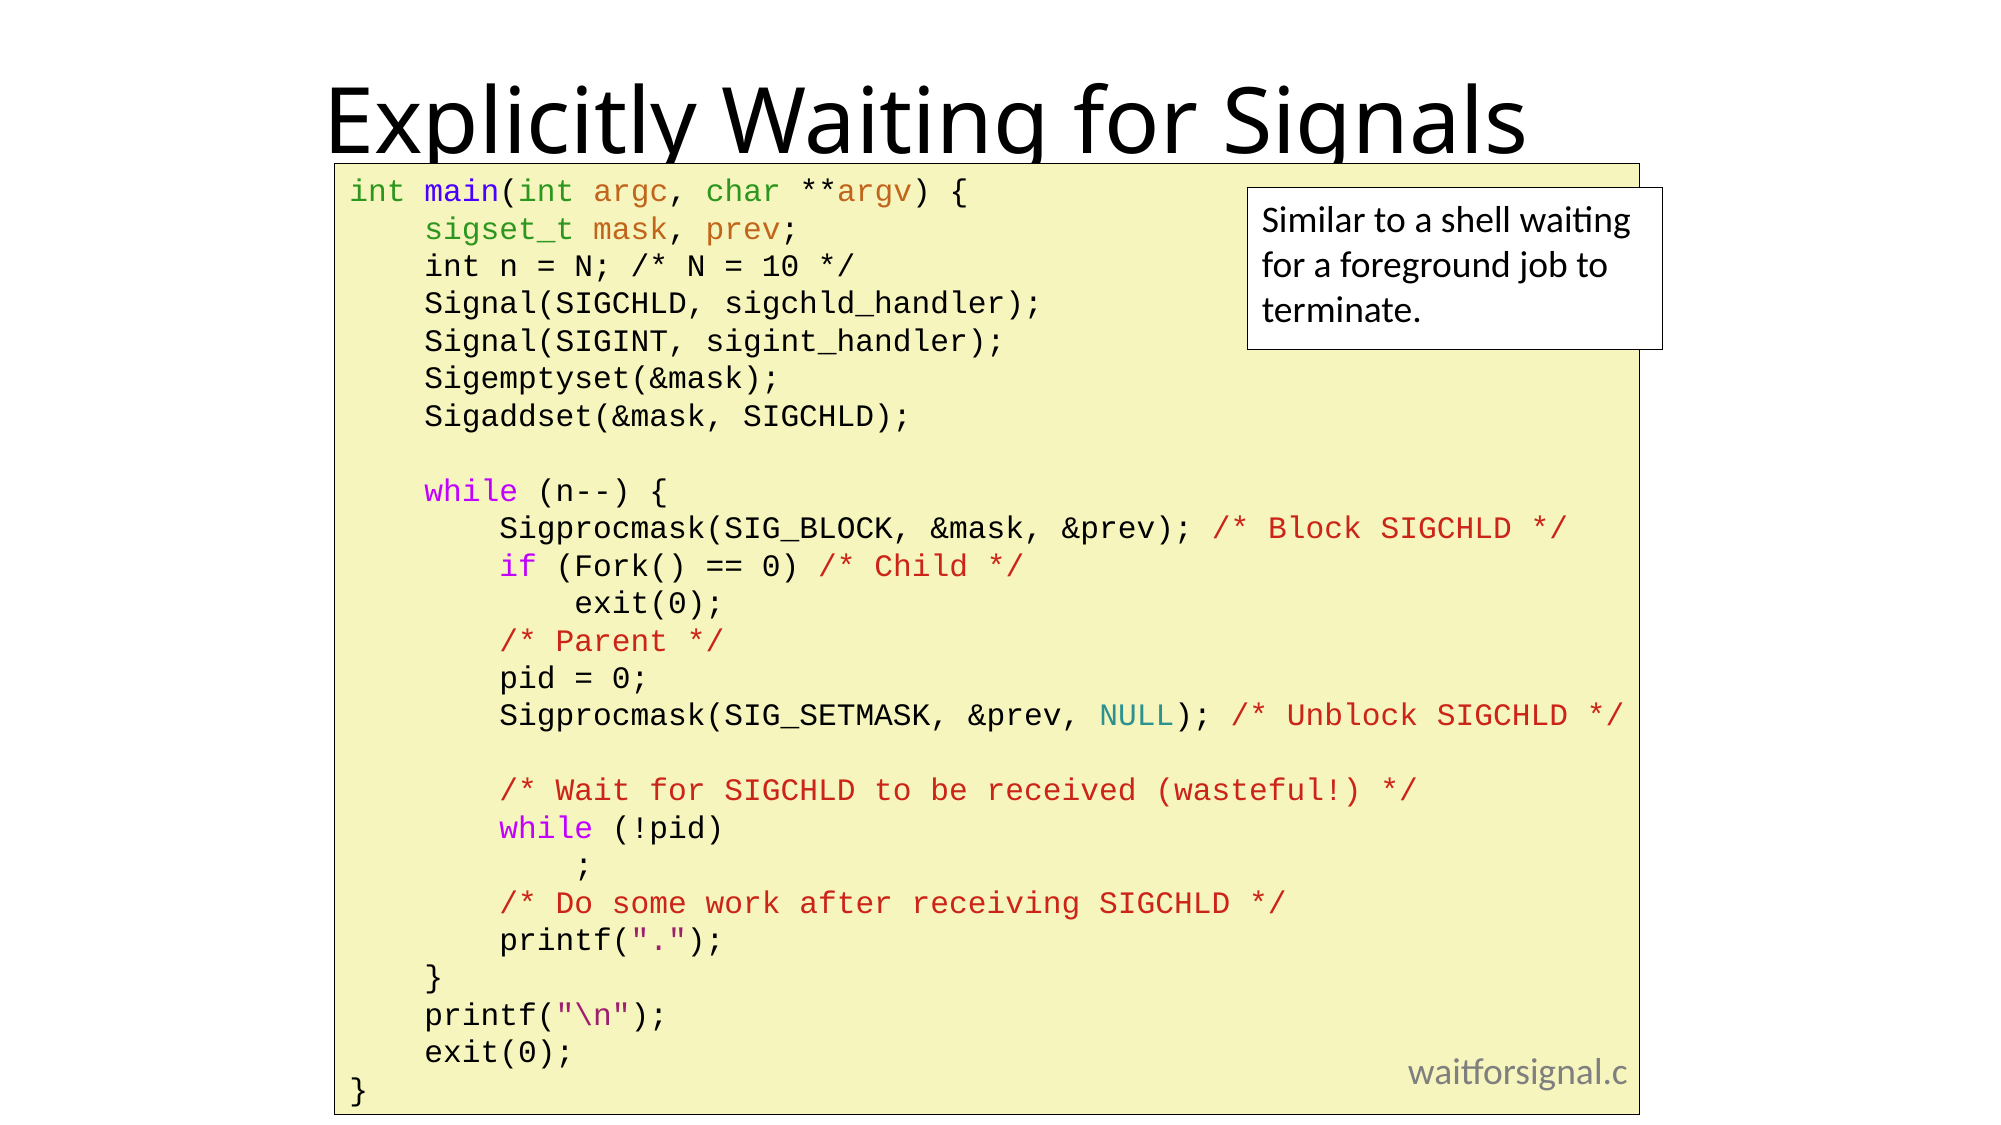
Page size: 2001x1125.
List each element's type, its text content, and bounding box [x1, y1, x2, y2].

title Explicitly Waiting for Signals [308, 61, 1700, 187]
text_box Similar to a shell waiting for a foreground job to terminate. [1247, 187, 1663, 350]
text_box int main(int argc, char **argv) { sigset_t mask, prev; int n = N; /* N = 10 */ Signal(SIGCHLD, sigchld_handler); Signal(SIGINT, sigint_handler); Sigemptyset(&mask); Sigaddset(&mask, SIGCHLD); while (n--) { Sigprocmask(SIG_BLOCK, &mask, &prev); /* Block SIGCHLD */ if (Fork() == 0) /* Child */ exit(0); /* Parent */ pid = 0; Sigprocmask(SIG_SETMASK, &prev, NULL); /* Unblock SIGCHLD */ /* Wait for SIGCHLD to be received (wasteful!) */ while (!pid) ; /* Do some work after receiving SIGCHLD */ printf("."); } printf("\n"); exit(0); } [334, 163, 1640, 1114]
text_box waitforsignal.c [1393, 1039, 1643, 1100]
